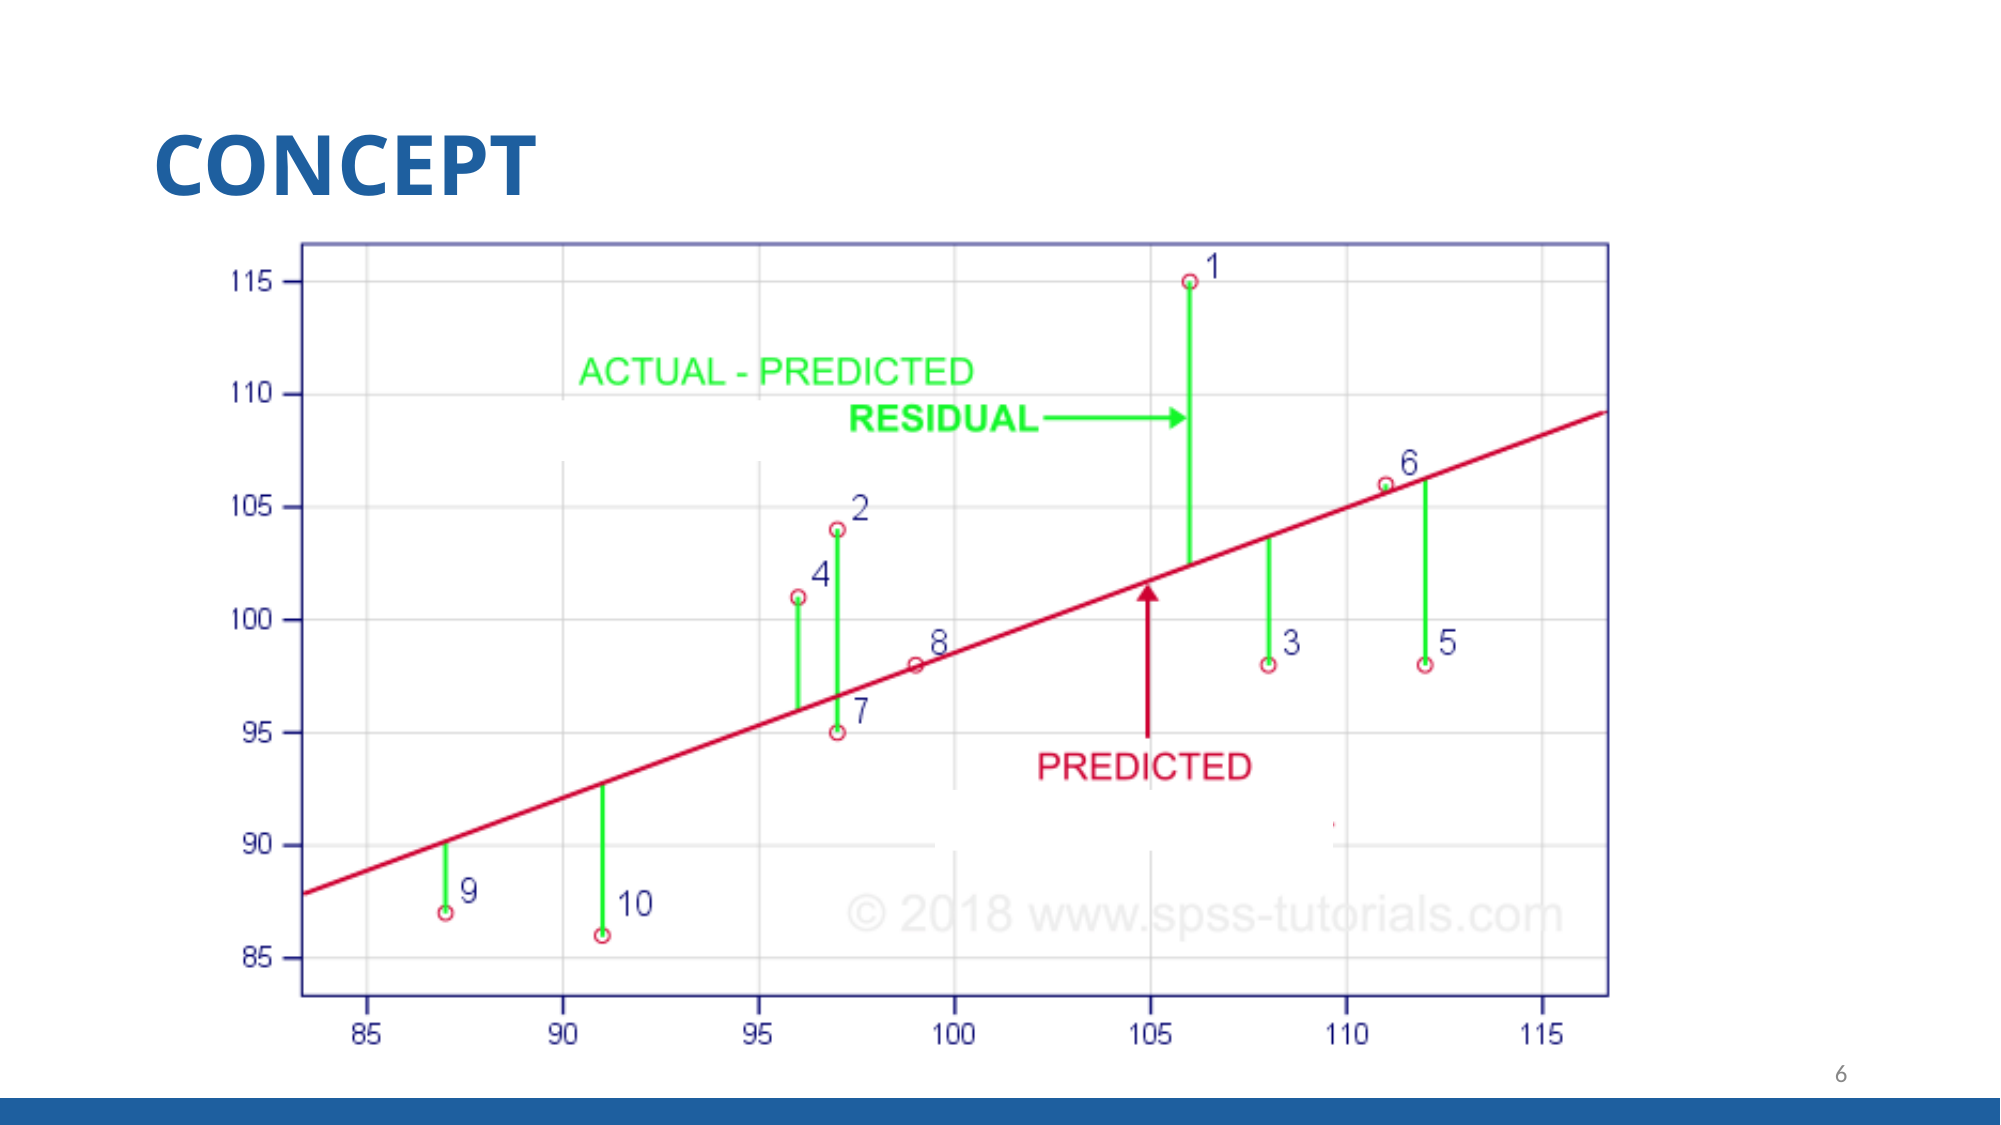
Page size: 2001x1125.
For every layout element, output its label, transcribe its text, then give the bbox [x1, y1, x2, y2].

title CONCEPT [137, 59, 1863, 278]
picture [232, 213, 1638, 1066]
slide_number 6 [1412, 1042, 1863, 1098]
text_box [0, 1098, 2000, 1125]
